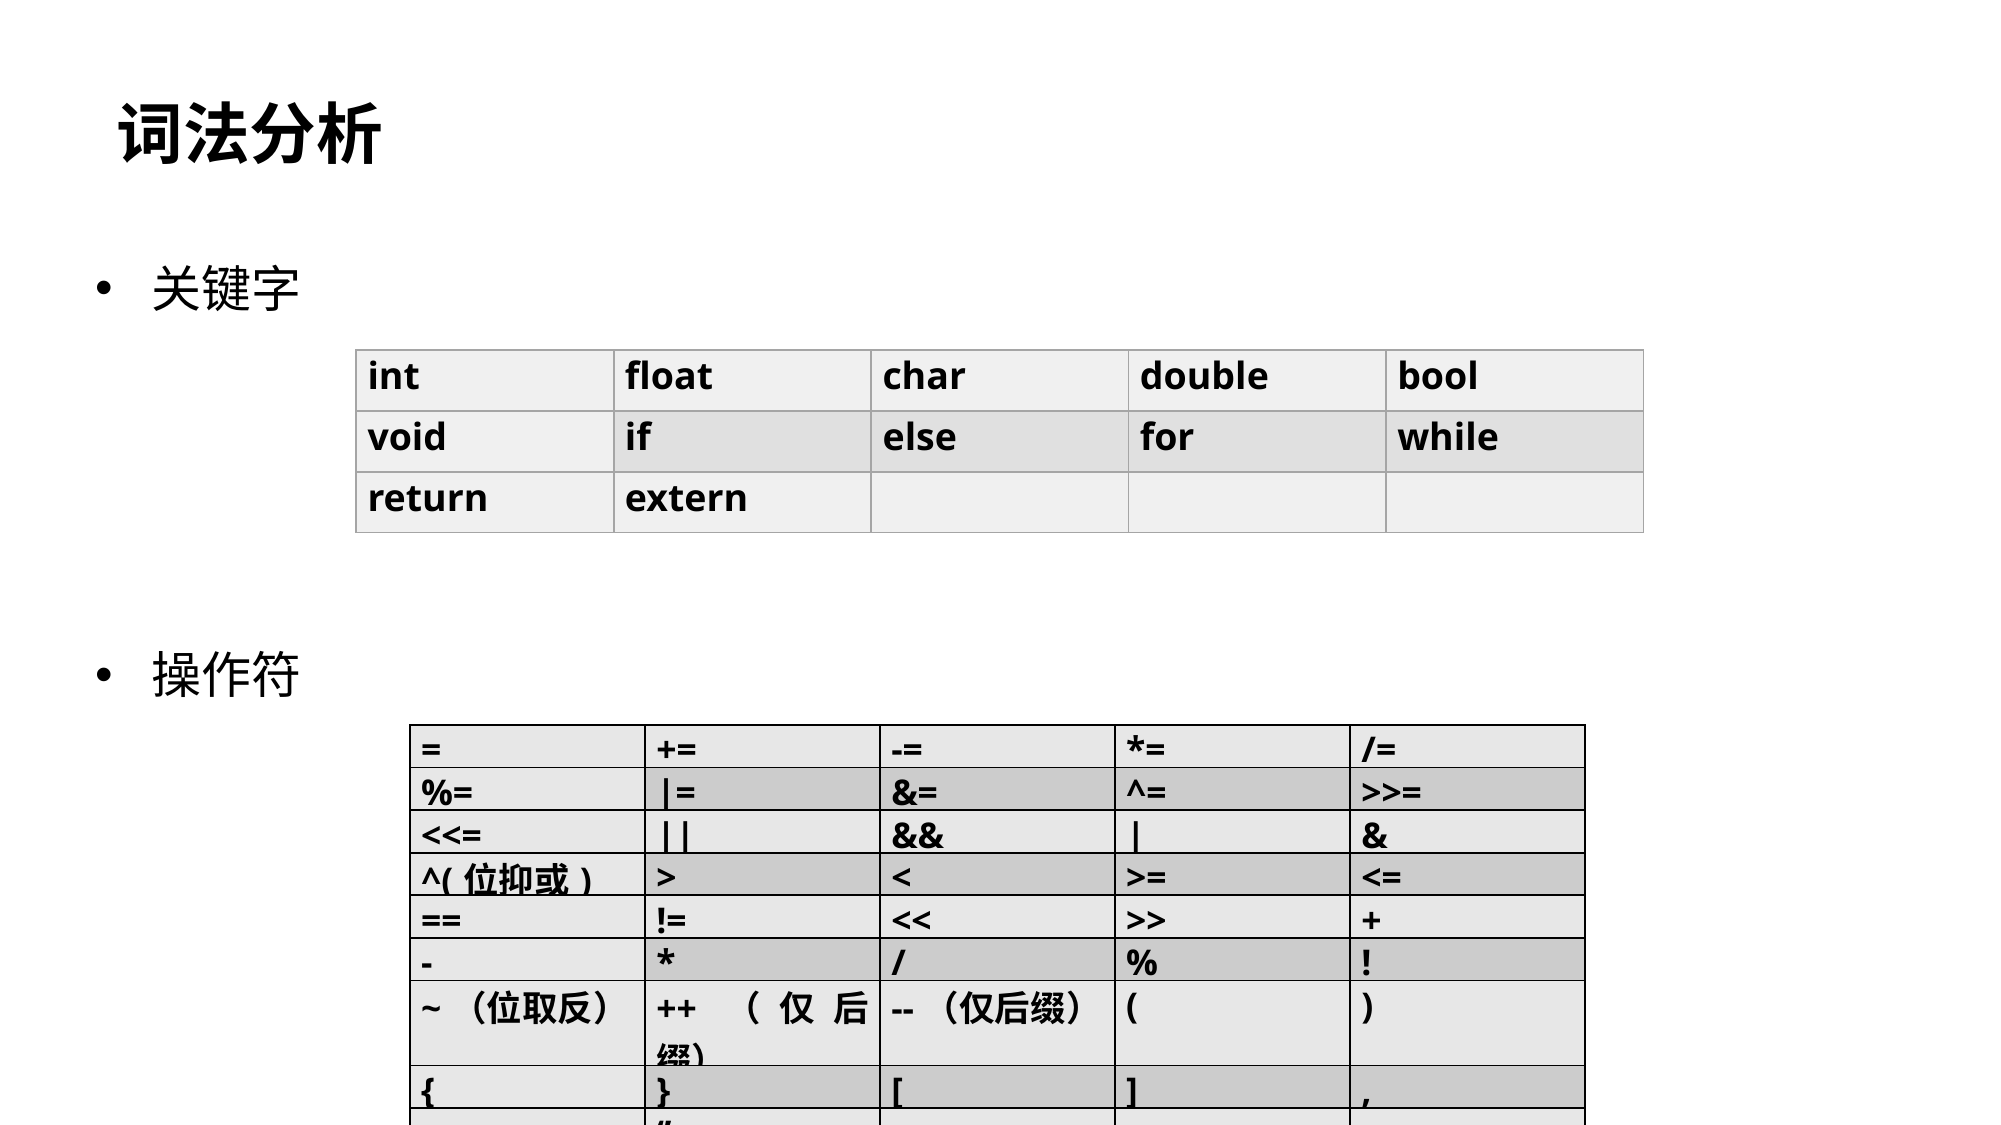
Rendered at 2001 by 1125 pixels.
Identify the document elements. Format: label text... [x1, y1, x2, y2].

table_cell while [1387, 412, 1643, 471]
table_cell extern [615, 473, 870, 532]
table_cell ^(位抑或) [411, 854, 644, 894]
table_cell ( [1116, 981, 1349, 1065]
table_cell >> [1116, 896, 1349, 937]
table_cell ^= [1116, 768, 1349, 809]
table_header = [411, 726, 644, 767]
table_cell return [357, 473, 613, 532]
table_cell [872, 473, 1128, 532]
table_cell if [615, 412, 870, 471]
table_cell [1129, 473, 1385, 532]
table_cell else [872, 412, 1128, 471]
table_cell >>= [1351, 768, 1584, 809]
table_cell ] [1116, 1066, 1349, 1107]
table_cell << [881, 896, 1114, 937]
table_cell [1351, 1109, 1584, 1125]
table_cell { [411, 1066, 644, 1107]
table_cell ; [411, 1109, 644, 1125]
table_cell < [881, 854, 1114, 894]
table_cell || [646, 811, 879, 852]
table_cell | [1116, 811, 1349, 852]
table_cell ++（仅后缀） [646, 981, 879, 1065]
table_header double [1129, 351, 1385, 410]
table_cell ‘’ [646, 1109, 879, 1125]
table_cell / [881, 939, 1114, 980]
table_cell ! [1351, 939, 1584, 980]
table_cell |= [646, 768, 879, 809]
table_cell void [357, 412, 613, 471]
table_cell & [1351, 811, 1584, 852]
text_box 关键字 [80, 250, 577, 325]
table_cell ~（位取反） [411, 981, 644, 1065]
table_header -= [881, 726, 1114, 767]
table_header int [357, 351, 613, 410]
table_cell * [646, 939, 879, 980]
table_cell > [646, 854, 879, 894]
table_cell <= [1351, 854, 1584, 894]
table_header bool [1387, 351, 1643, 410]
table_header /= [1351, 726, 1584, 767]
table_cell == [411, 896, 644, 937]
table_cell - [411, 939, 644, 980]
table_cell [ [881, 1066, 1114, 1107]
table_cell [881, 1109, 1114, 1125]
table_cell } [646, 1066, 879, 1107]
table_cell + [1351, 896, 1584, 937]
table_cell % [1116, 939, 1349, 980]
table_cell != [646, 896, 879, 937]
text_box 操作符 [80, 636, 577, 712]
table_cell for [1129, 412, 1385, 471]
table_header *= [1116, 726, 1349, 767]
table_cell [1387, 473, 1643, 532]
table_cell ) [1351, 981, 1584, 1065]
table_header char [872, 351, 1128, 410]
table_cell &= [881, 768, 1114, 809]
table_cell && [881, 811, 1114, 852]
table_header += [646, 726, 879, 767]
text_box 词法分析 [101, 84, 508, 180]
table_cell [1116, 1109, 1349, 1125]
table_header float [615, 351, 870, 410]
table_cell --（仅后缀） [881, 981, 1114, 1065]
table_cell %= [411, 768, 644, 809]
table_cell , [1351, 1066, 1584, 1107]
table_cell <<= [411, 811, 644, 852]
table_cell >= [1116, 854, 1349, 894]
